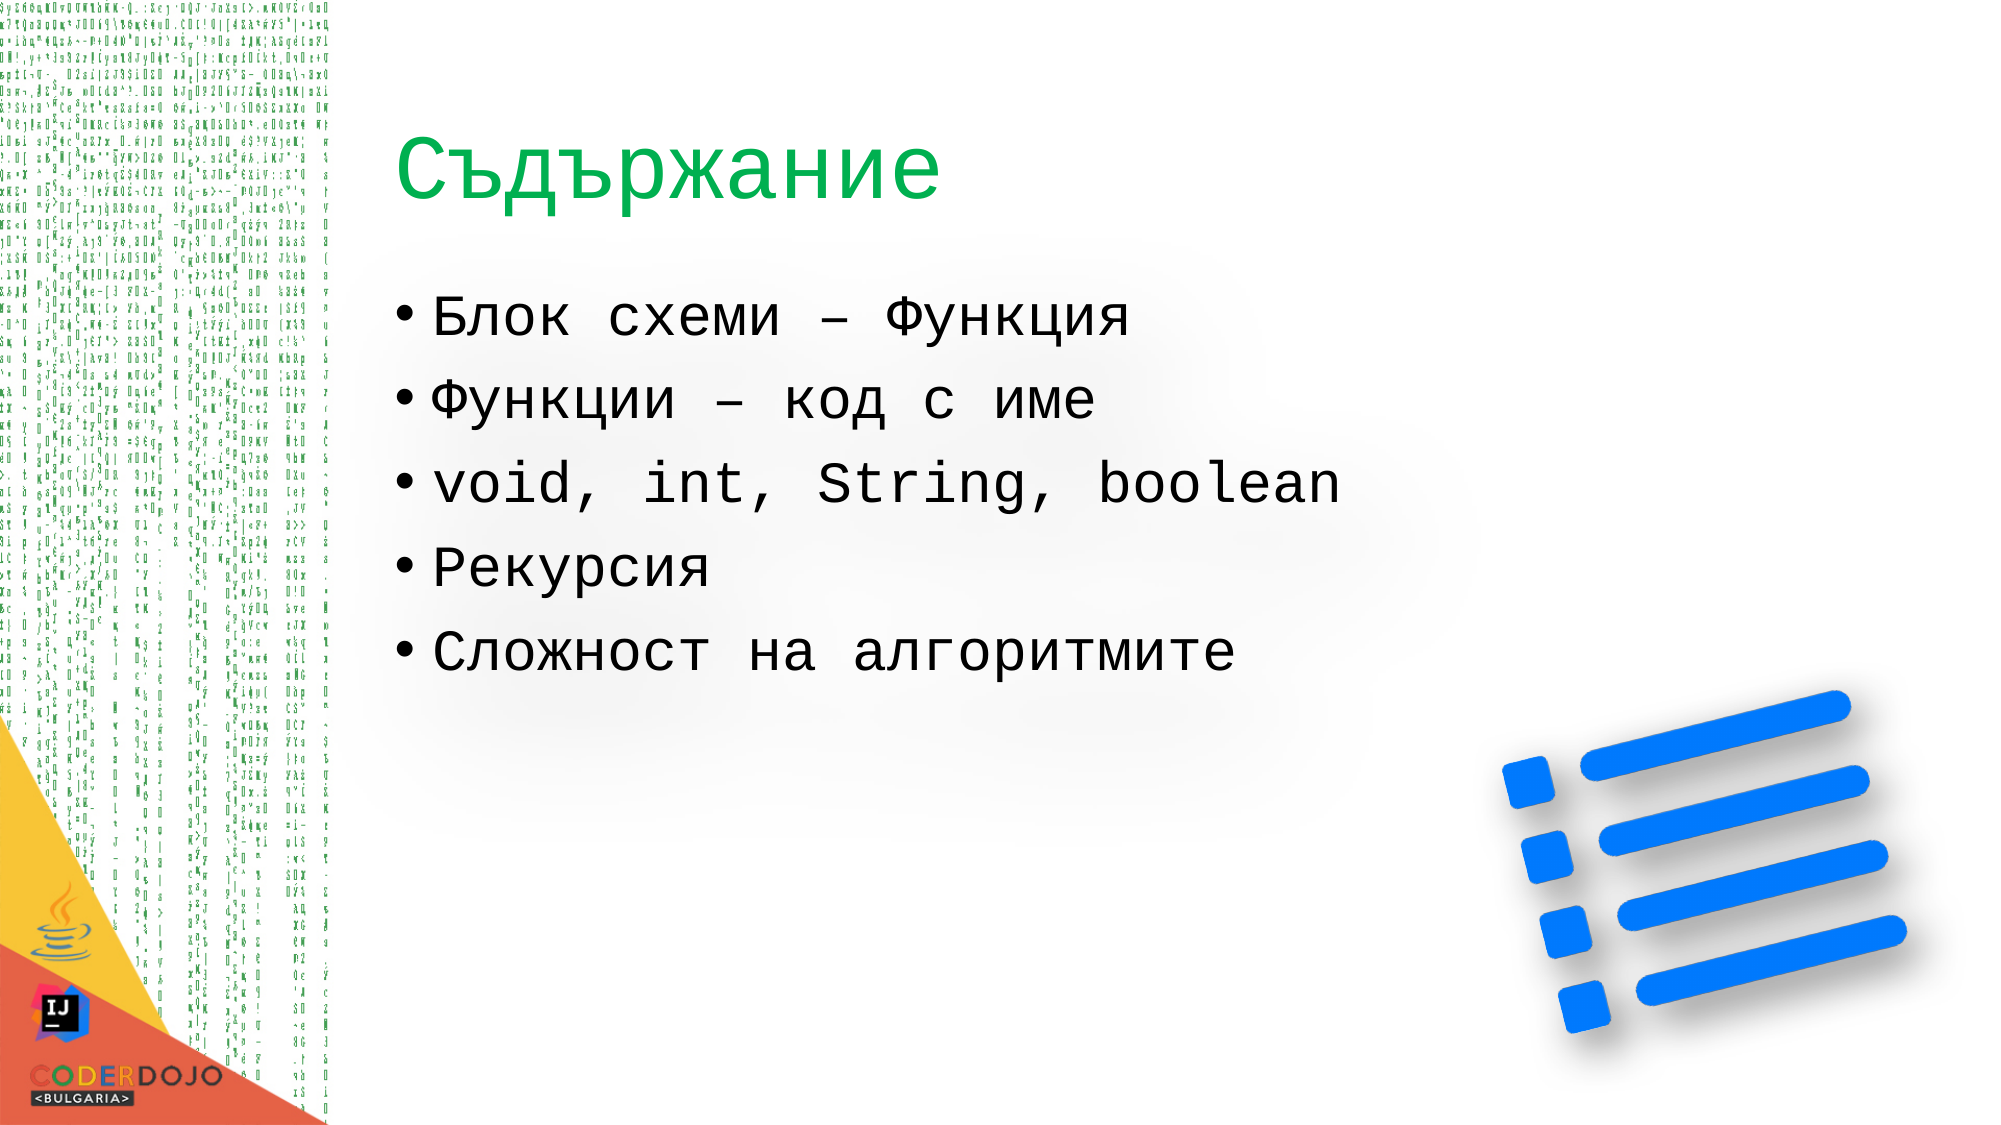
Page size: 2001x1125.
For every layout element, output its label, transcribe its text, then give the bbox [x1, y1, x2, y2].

picture [0, 0, 2001, 1125]
title Съдържание [379, 59, 2000, 271]
list Блок схеми – Функция Функции – код с име void, int, String, boolean Рекурсия Сложност на алгоритмите [379, 277, 2000, 992]
